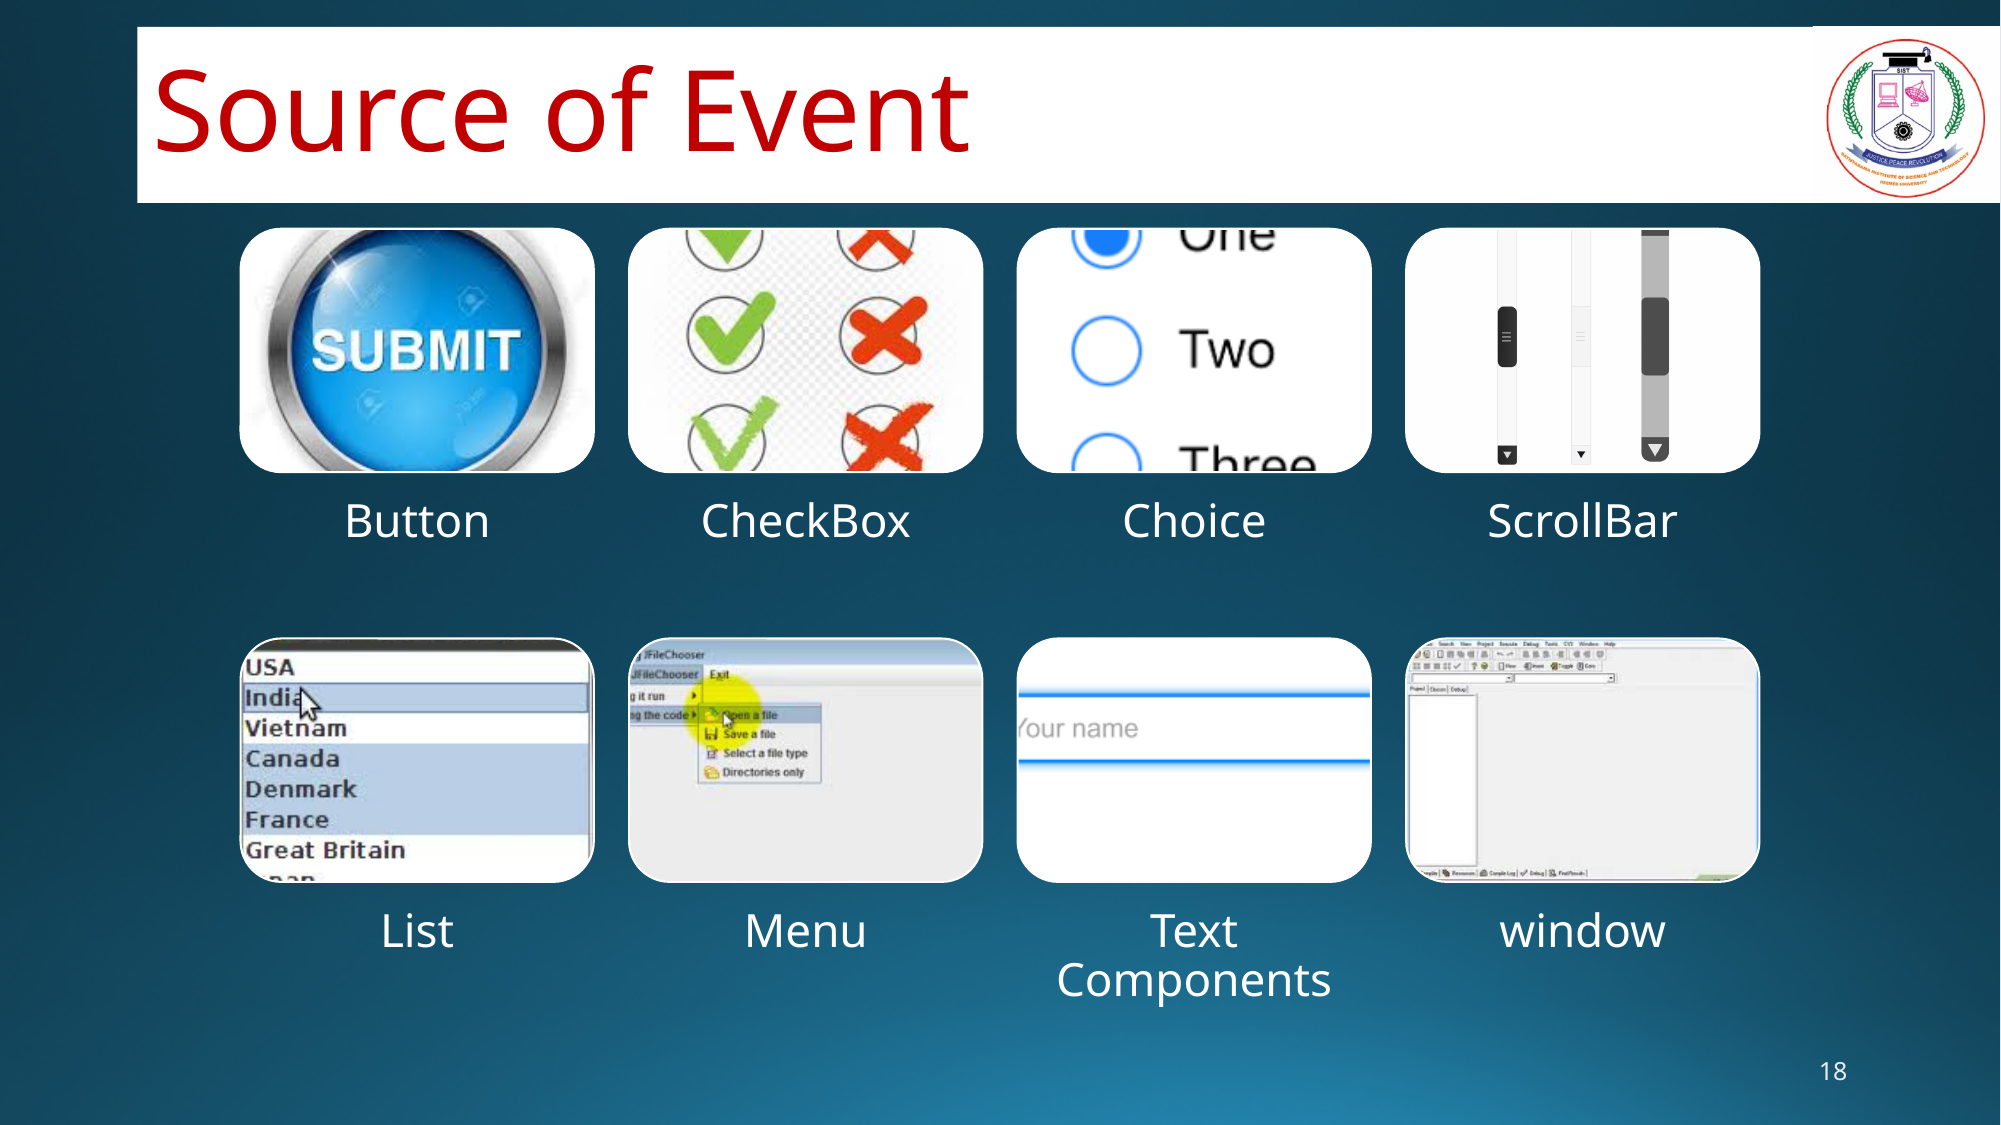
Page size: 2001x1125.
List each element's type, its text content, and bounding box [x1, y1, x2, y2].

title Source of Event [137, 26, 1813, 203]
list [137, 228, 1863, 1014]
picture [0, 0, 2001, 1125]
slide_number 18 [1412, 1042, 1863, 1103]
